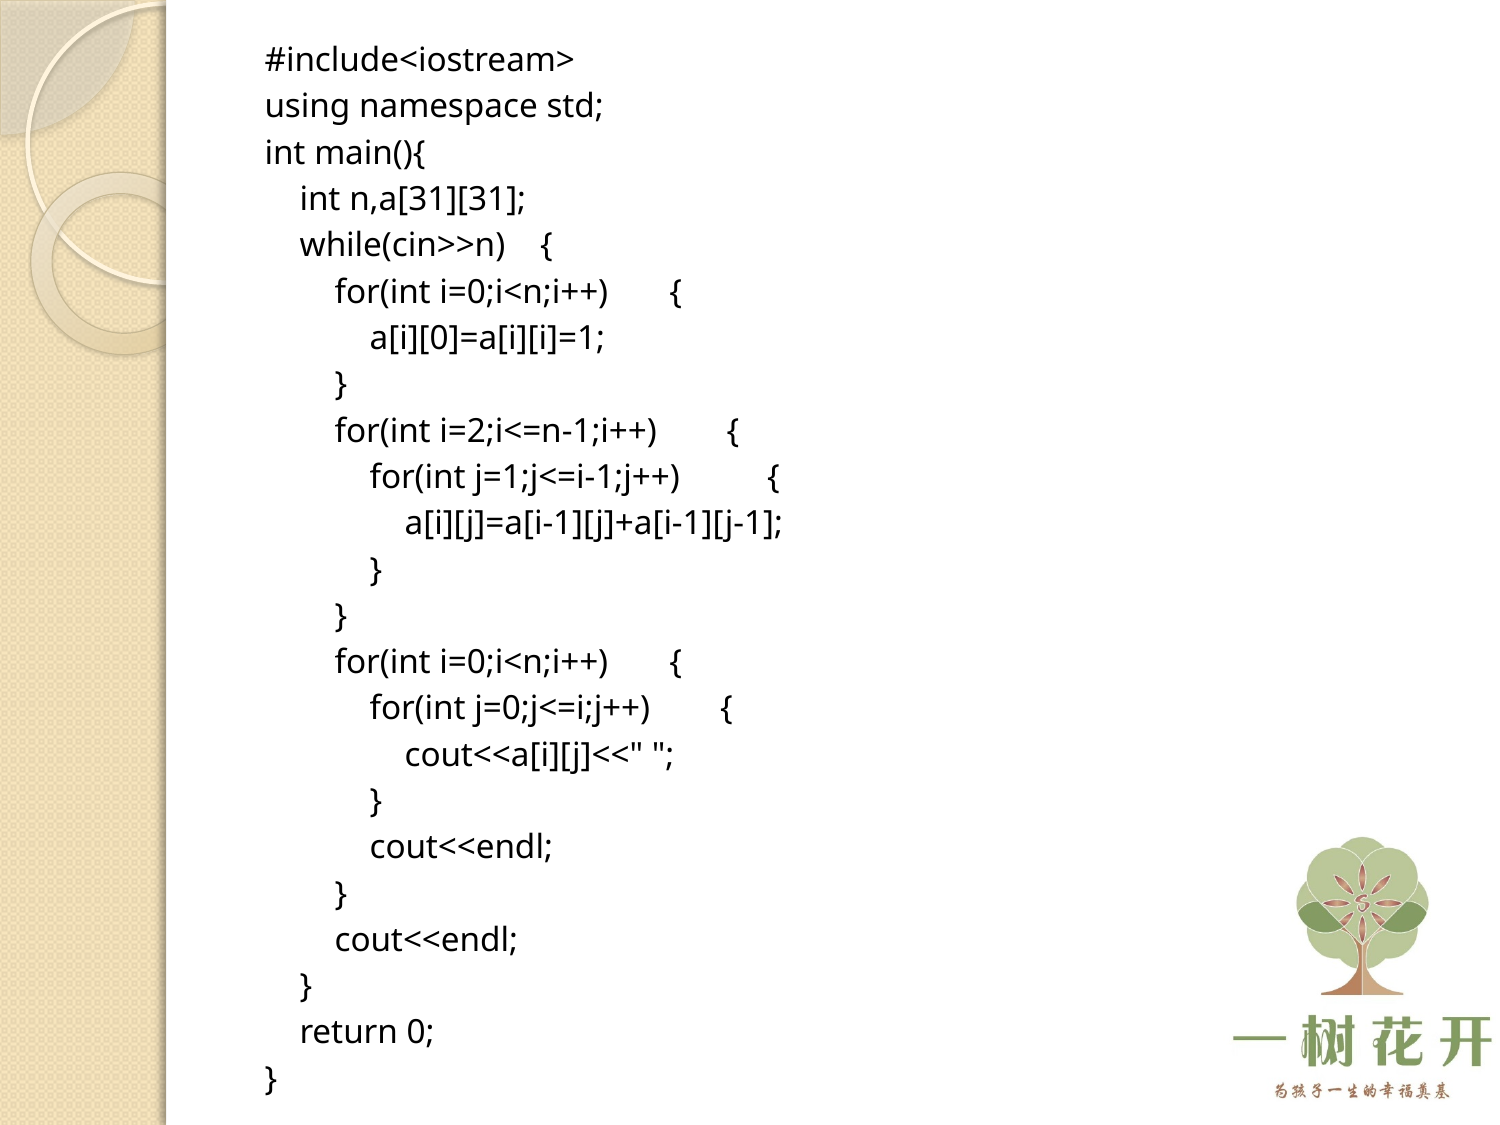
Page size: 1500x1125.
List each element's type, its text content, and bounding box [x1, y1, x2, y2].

list #include<iostream> using namespace std; int main(){ int n,a[31][31]; while(cin>>n) { for(int i=0;i<n;i++) { a[i][0]=a[i][i]=1; } for(int i=2;i<=n-1;i++) { for(int j=1;j<=i-1;j++) { a[i][j]=a[i-1][j]+a[i-1][j-1]; } } for(int i=0;i<n;i++) { for(int j=0;j<=i;j++) { cout<<a[i][j]<<" "; } cout<<endl; } cout<<endl; } return 0; } [235, 30, 1466, 1106]
picture [1223, 826, 1500, 1125]
